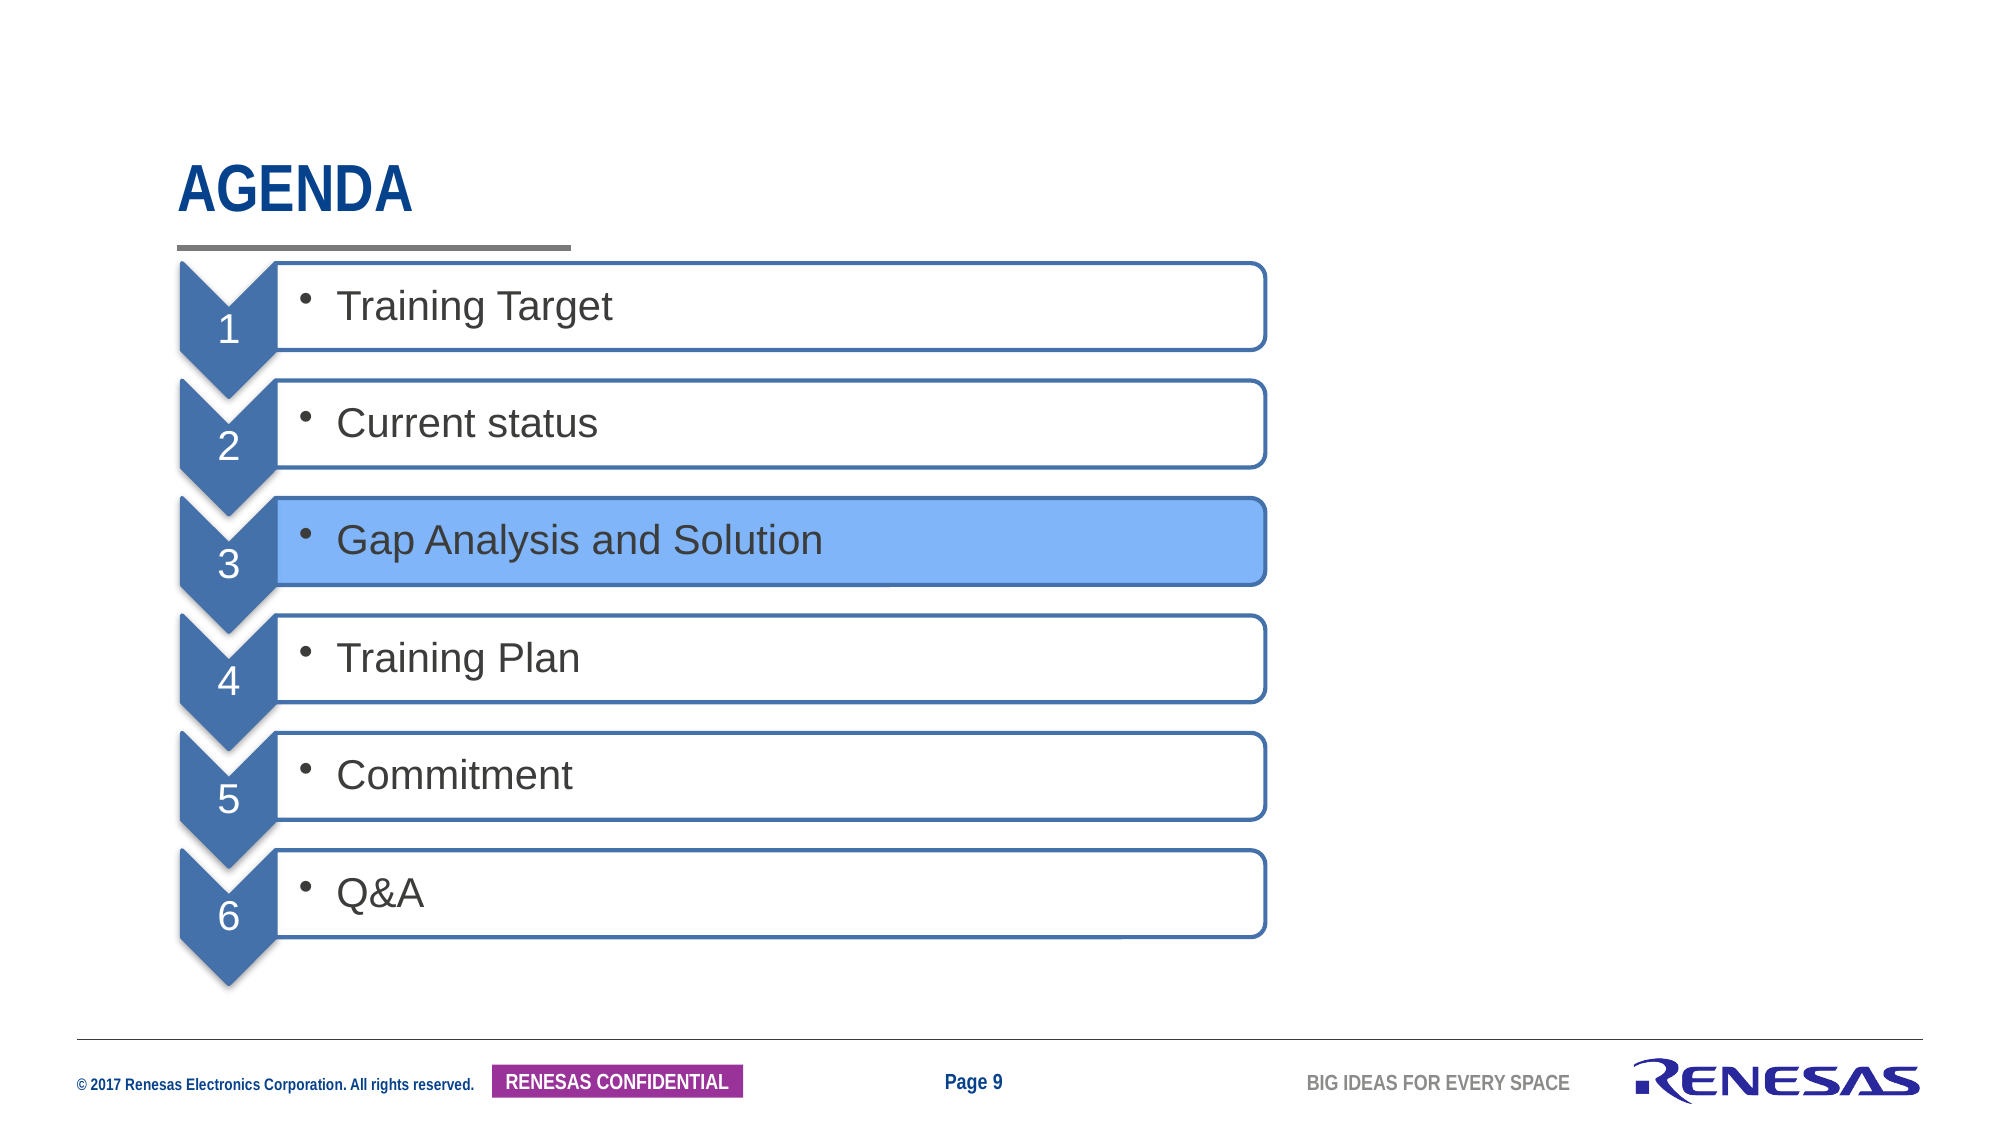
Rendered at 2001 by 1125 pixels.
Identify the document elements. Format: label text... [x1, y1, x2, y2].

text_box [181, 262, 1266, 985]
slide_number Page 9 [944, 1067, 1056, 1095]
title Agenda [177, 151, 1575, 227]
picture [1631, 1056, 1923, 1106]
